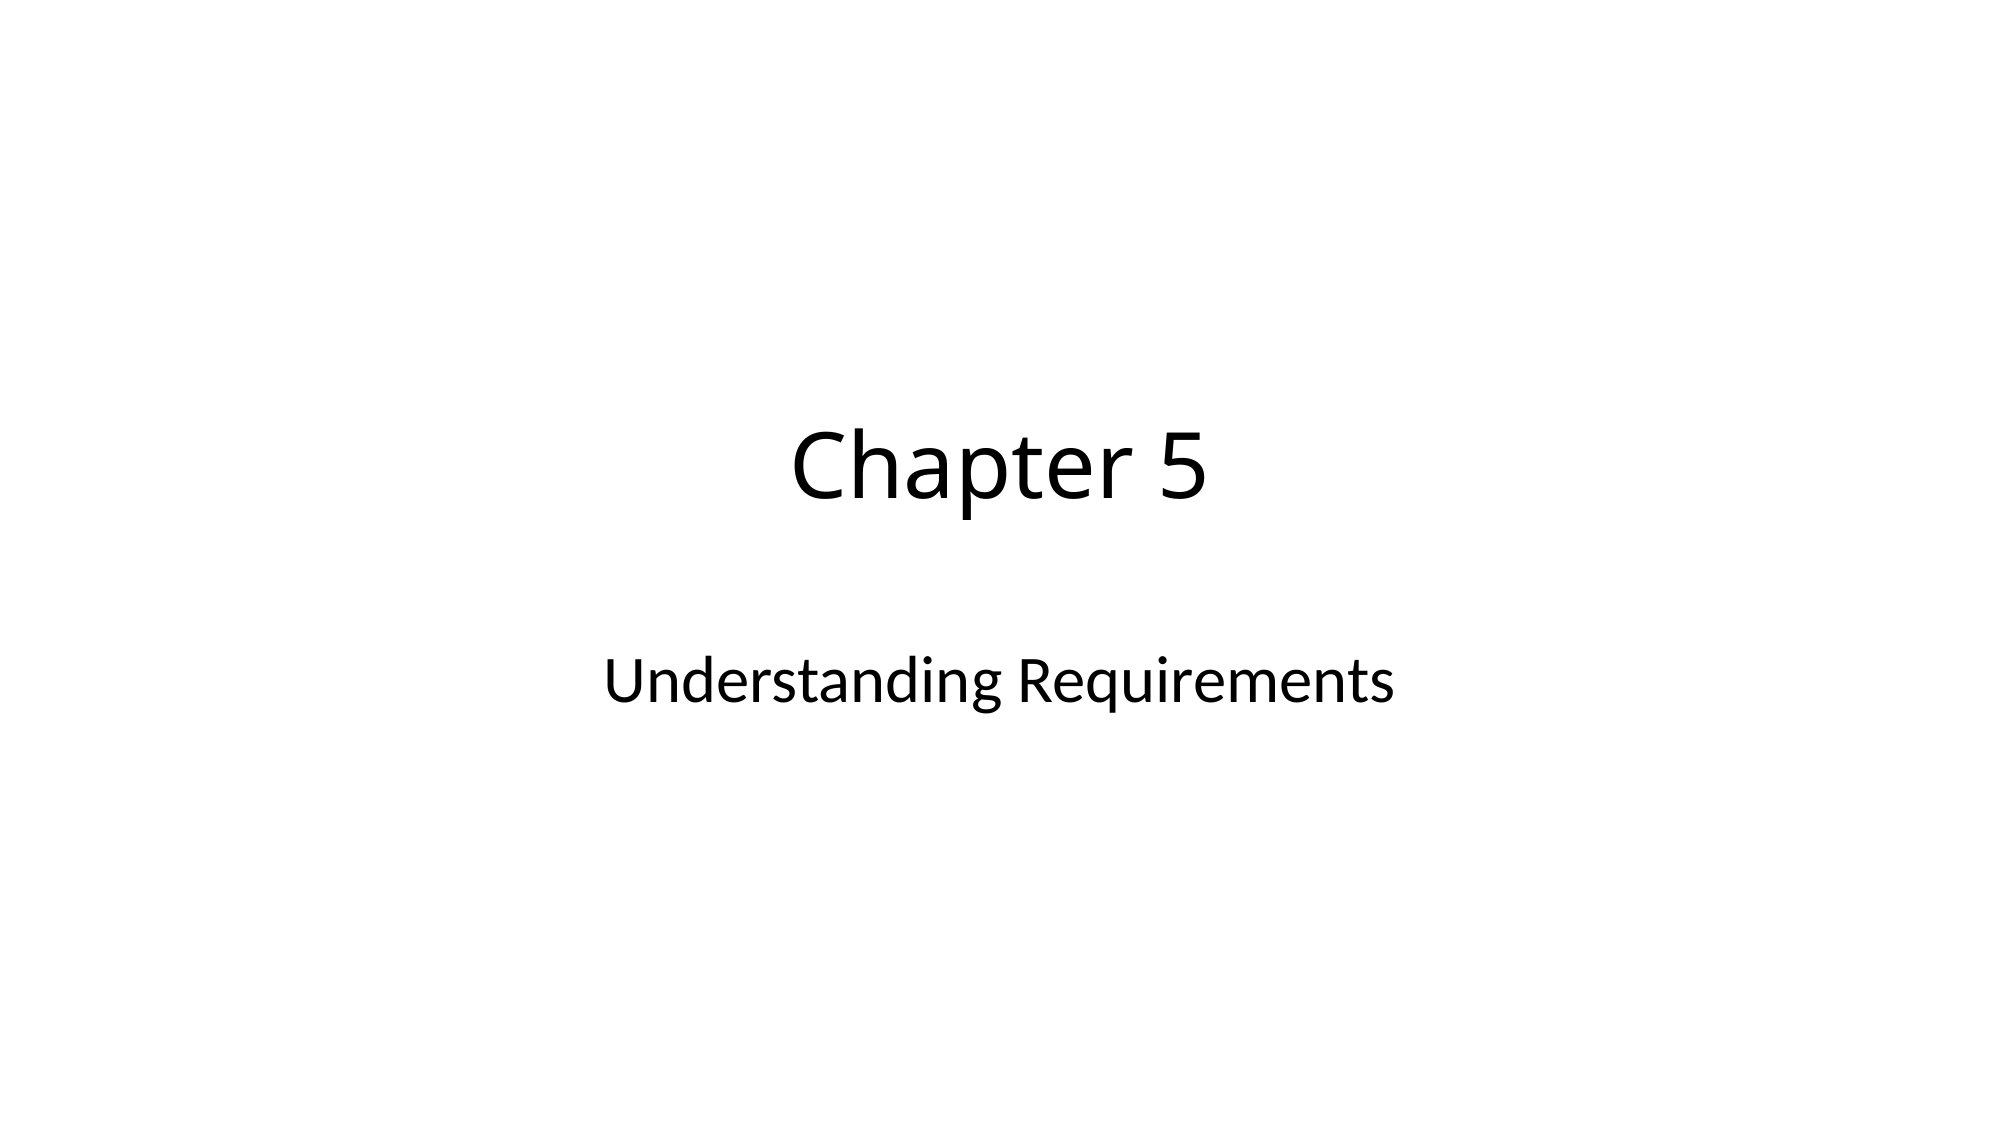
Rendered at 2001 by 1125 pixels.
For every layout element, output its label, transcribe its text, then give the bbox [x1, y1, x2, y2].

text_box Chapter 5 [362, 374, 1638, 563]
text_box Understanding Requirements [474, 637, 1525, 925]
